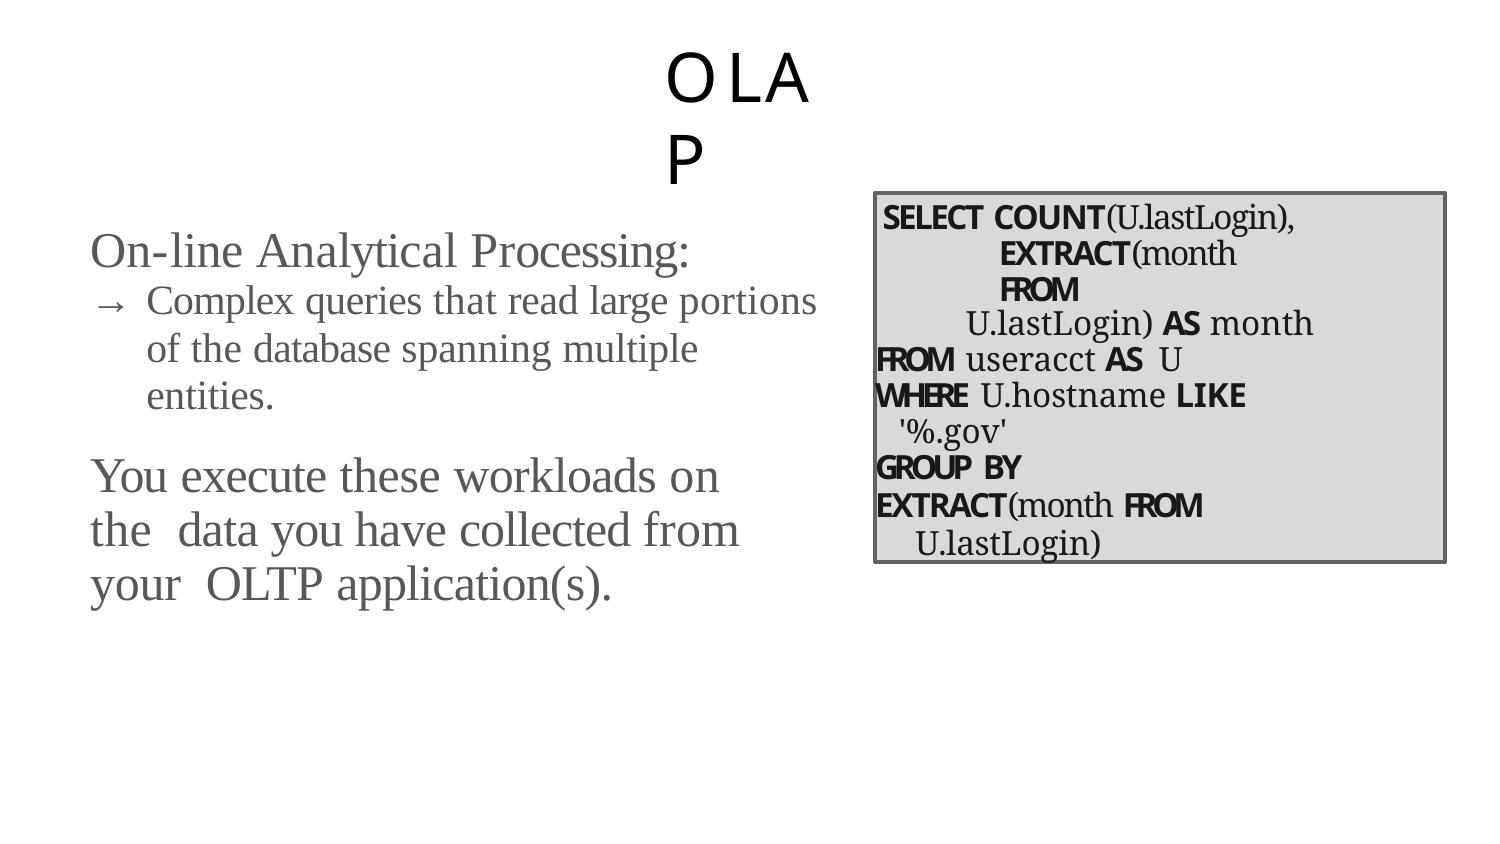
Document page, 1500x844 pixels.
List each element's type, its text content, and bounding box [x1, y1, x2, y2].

text_box You execute these workloads on the data you have collected from your OLTP application(s). [87, 440, 795, 611]
title OLAP [662, 31, 832, 199]
text_box SELECT COUNT(U.lastLogin), EXTRACT(month FROM U.lastLogin) AS month FROM useracct AS U WHERE U.hostname LIKE '%.gov' GROUP BY EXTRACT(month FROM U.lastLogin) [875, 193, 1446, 562]
text_box On-line Analytical Processing: → Complex queries that read large portions of the database spanning multiple entities. [87, 217, 832, 418]
